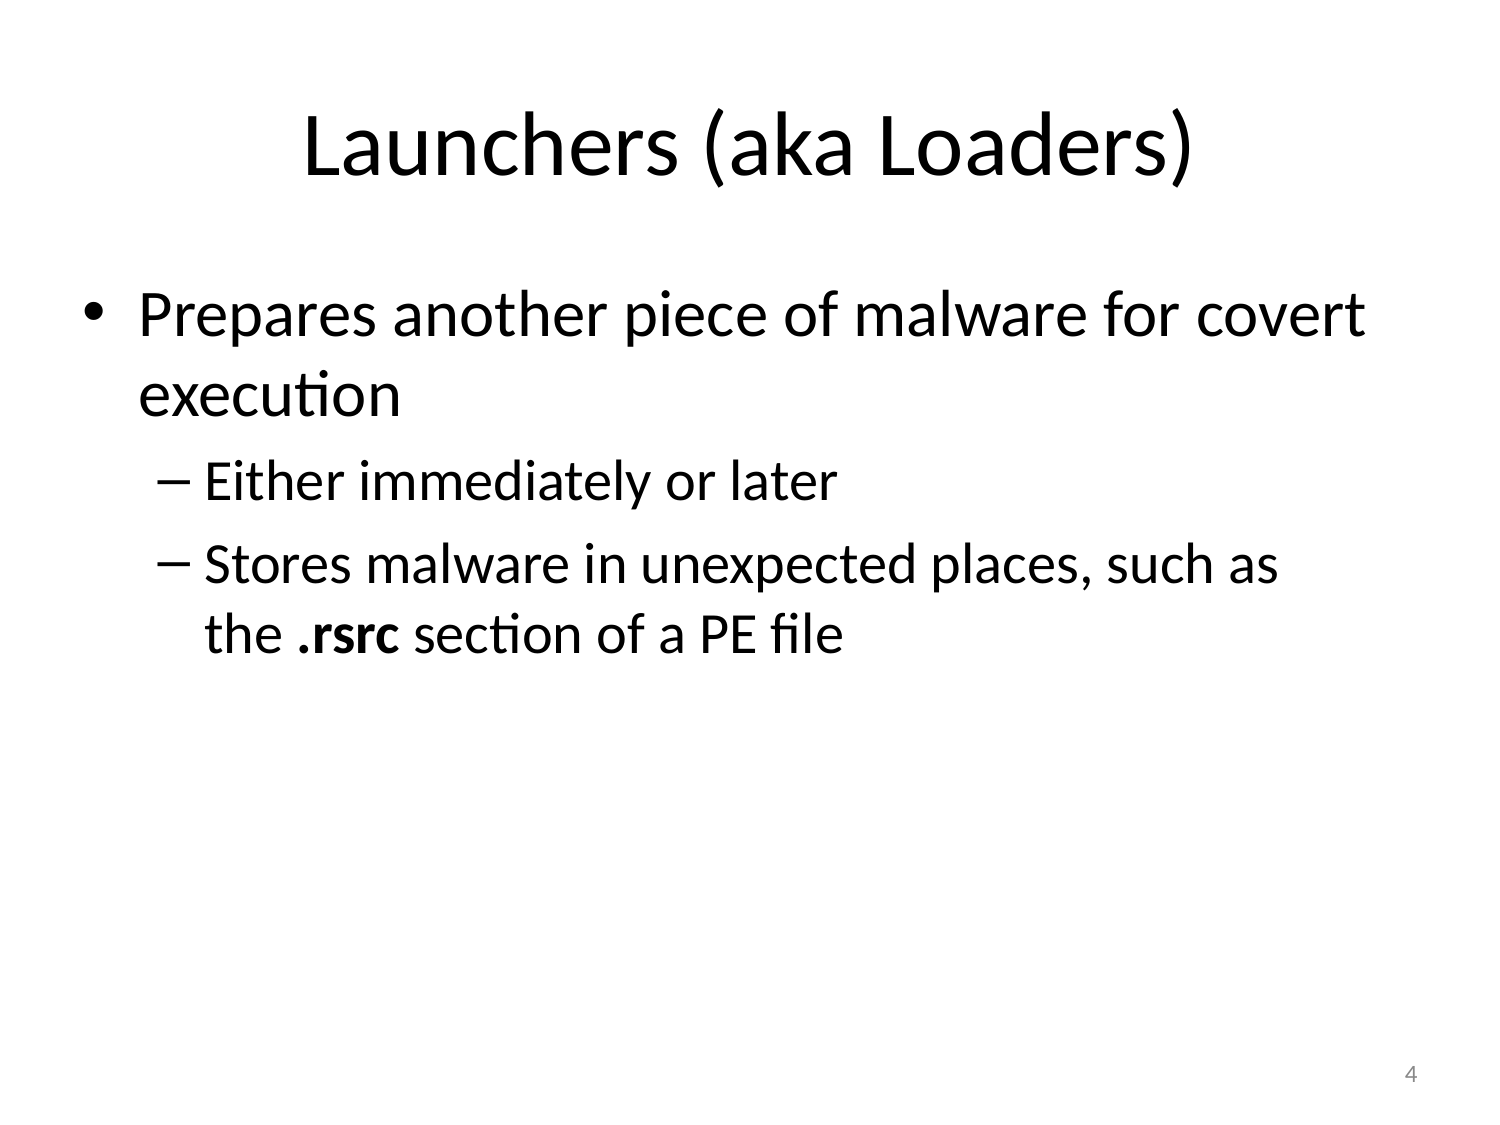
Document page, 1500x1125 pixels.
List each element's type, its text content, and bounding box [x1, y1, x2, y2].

title Launchers (aka Loaders) [74, 44, 1426, 234]
slide_number 4 [1074, 1050, 1426, 1096]
list Prepares another piece of malware for covert execution Either immediately or later Stores malware in unexpected places, such as the .rsrc section of a PE file [74, 261, 1426, 1006]
